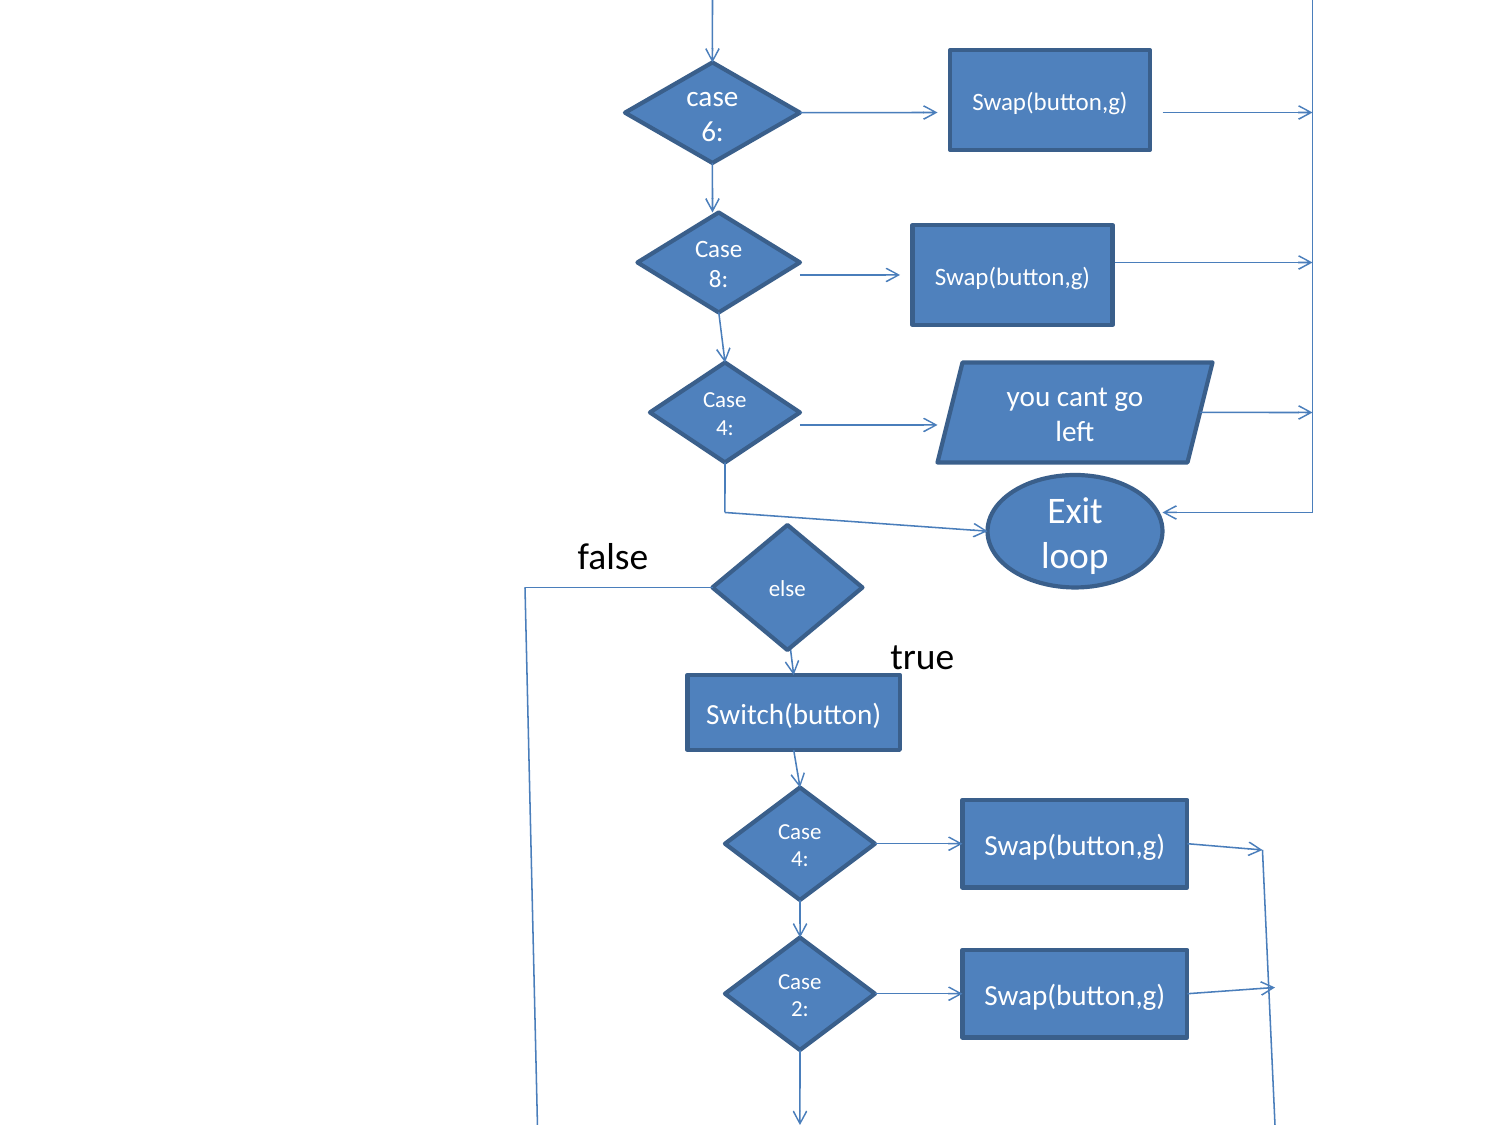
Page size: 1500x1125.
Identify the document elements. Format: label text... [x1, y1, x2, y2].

text_box Swap(button,g) [960, 798, 1189, 890]
text_box Exit loop [986, 472, 1165, 590]
text_box Swap(button,g) [910, 223, 1115, 327]
text_box true [875, 624, 970, 685]
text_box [1187, 843, 1263, 851]
text_box else [710, 541, 865, 649]
text_box Switch(button) [685, 673, 902, 752]
text_box Case 4: [647, 362, 803, 465]
text_box you cant go left [935, 360, 1215, 465]
text_box Swap(button,g) [948, 48, 1152, 152]
text_box false [562, 524, 664, 585]
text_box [787, 624, 794, 676]
text_box case 6: [622, 62, 802, 165]
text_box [793, 749, 801, 788]
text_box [1187, 987, 1257, 994]
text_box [718, 312, 726, 363]
text_box Case 4: [722, 787, 877, 902]
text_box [724, 512, 988, 532]
text_box Case 2: [722, 937, 877, 1052]
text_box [524, 587, 538, 1125]
text_box Case 8: [635, 210, 803, 313]
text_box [1262, 849, 1276, 1125]
text_box Swap(button,g) [960, 948, 1189, 1040]
